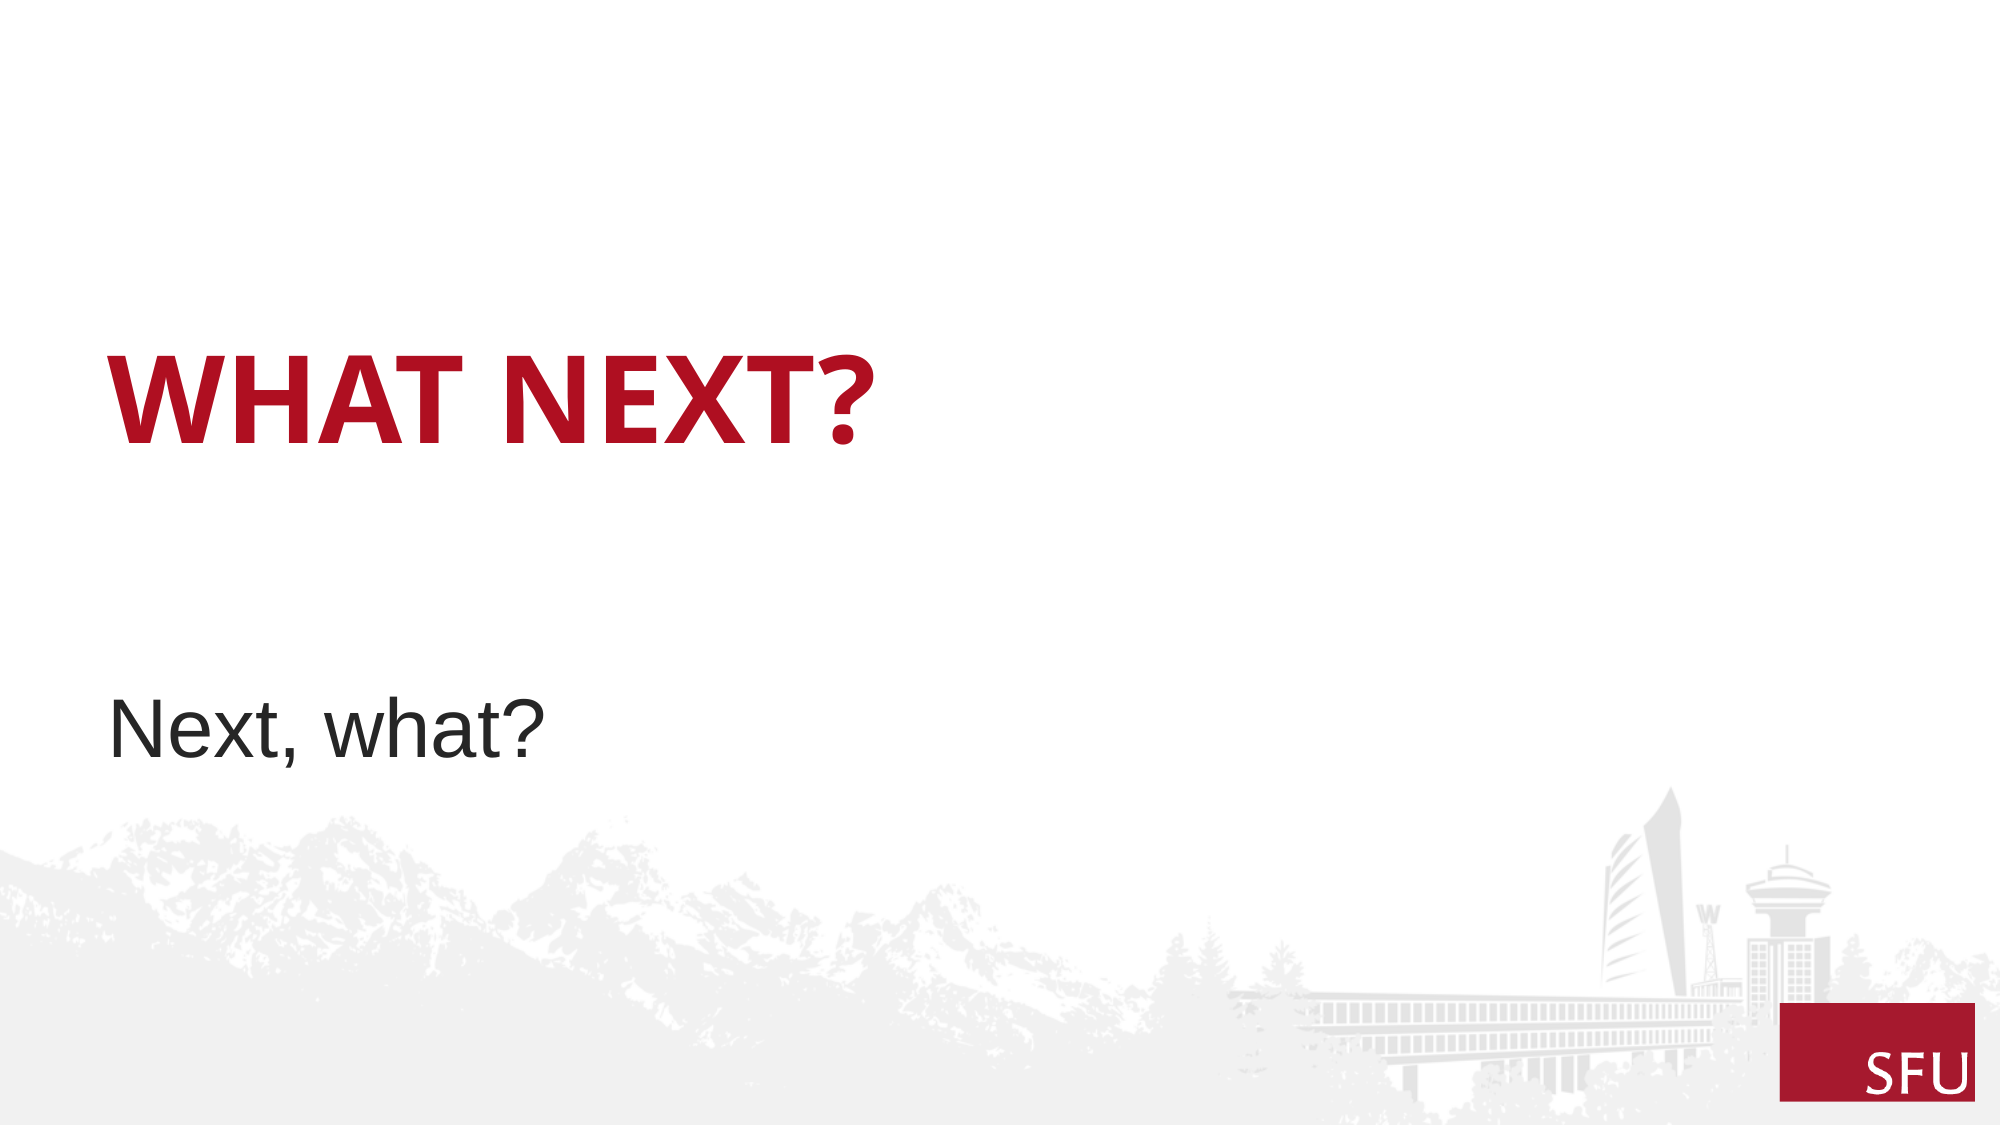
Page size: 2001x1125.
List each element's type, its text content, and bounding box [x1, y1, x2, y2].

picture [1779, 1003, 1975, 1102]
list Next, what? [92, 667, 1793, 755]
title What next? [92, 314, 1974, 631]
